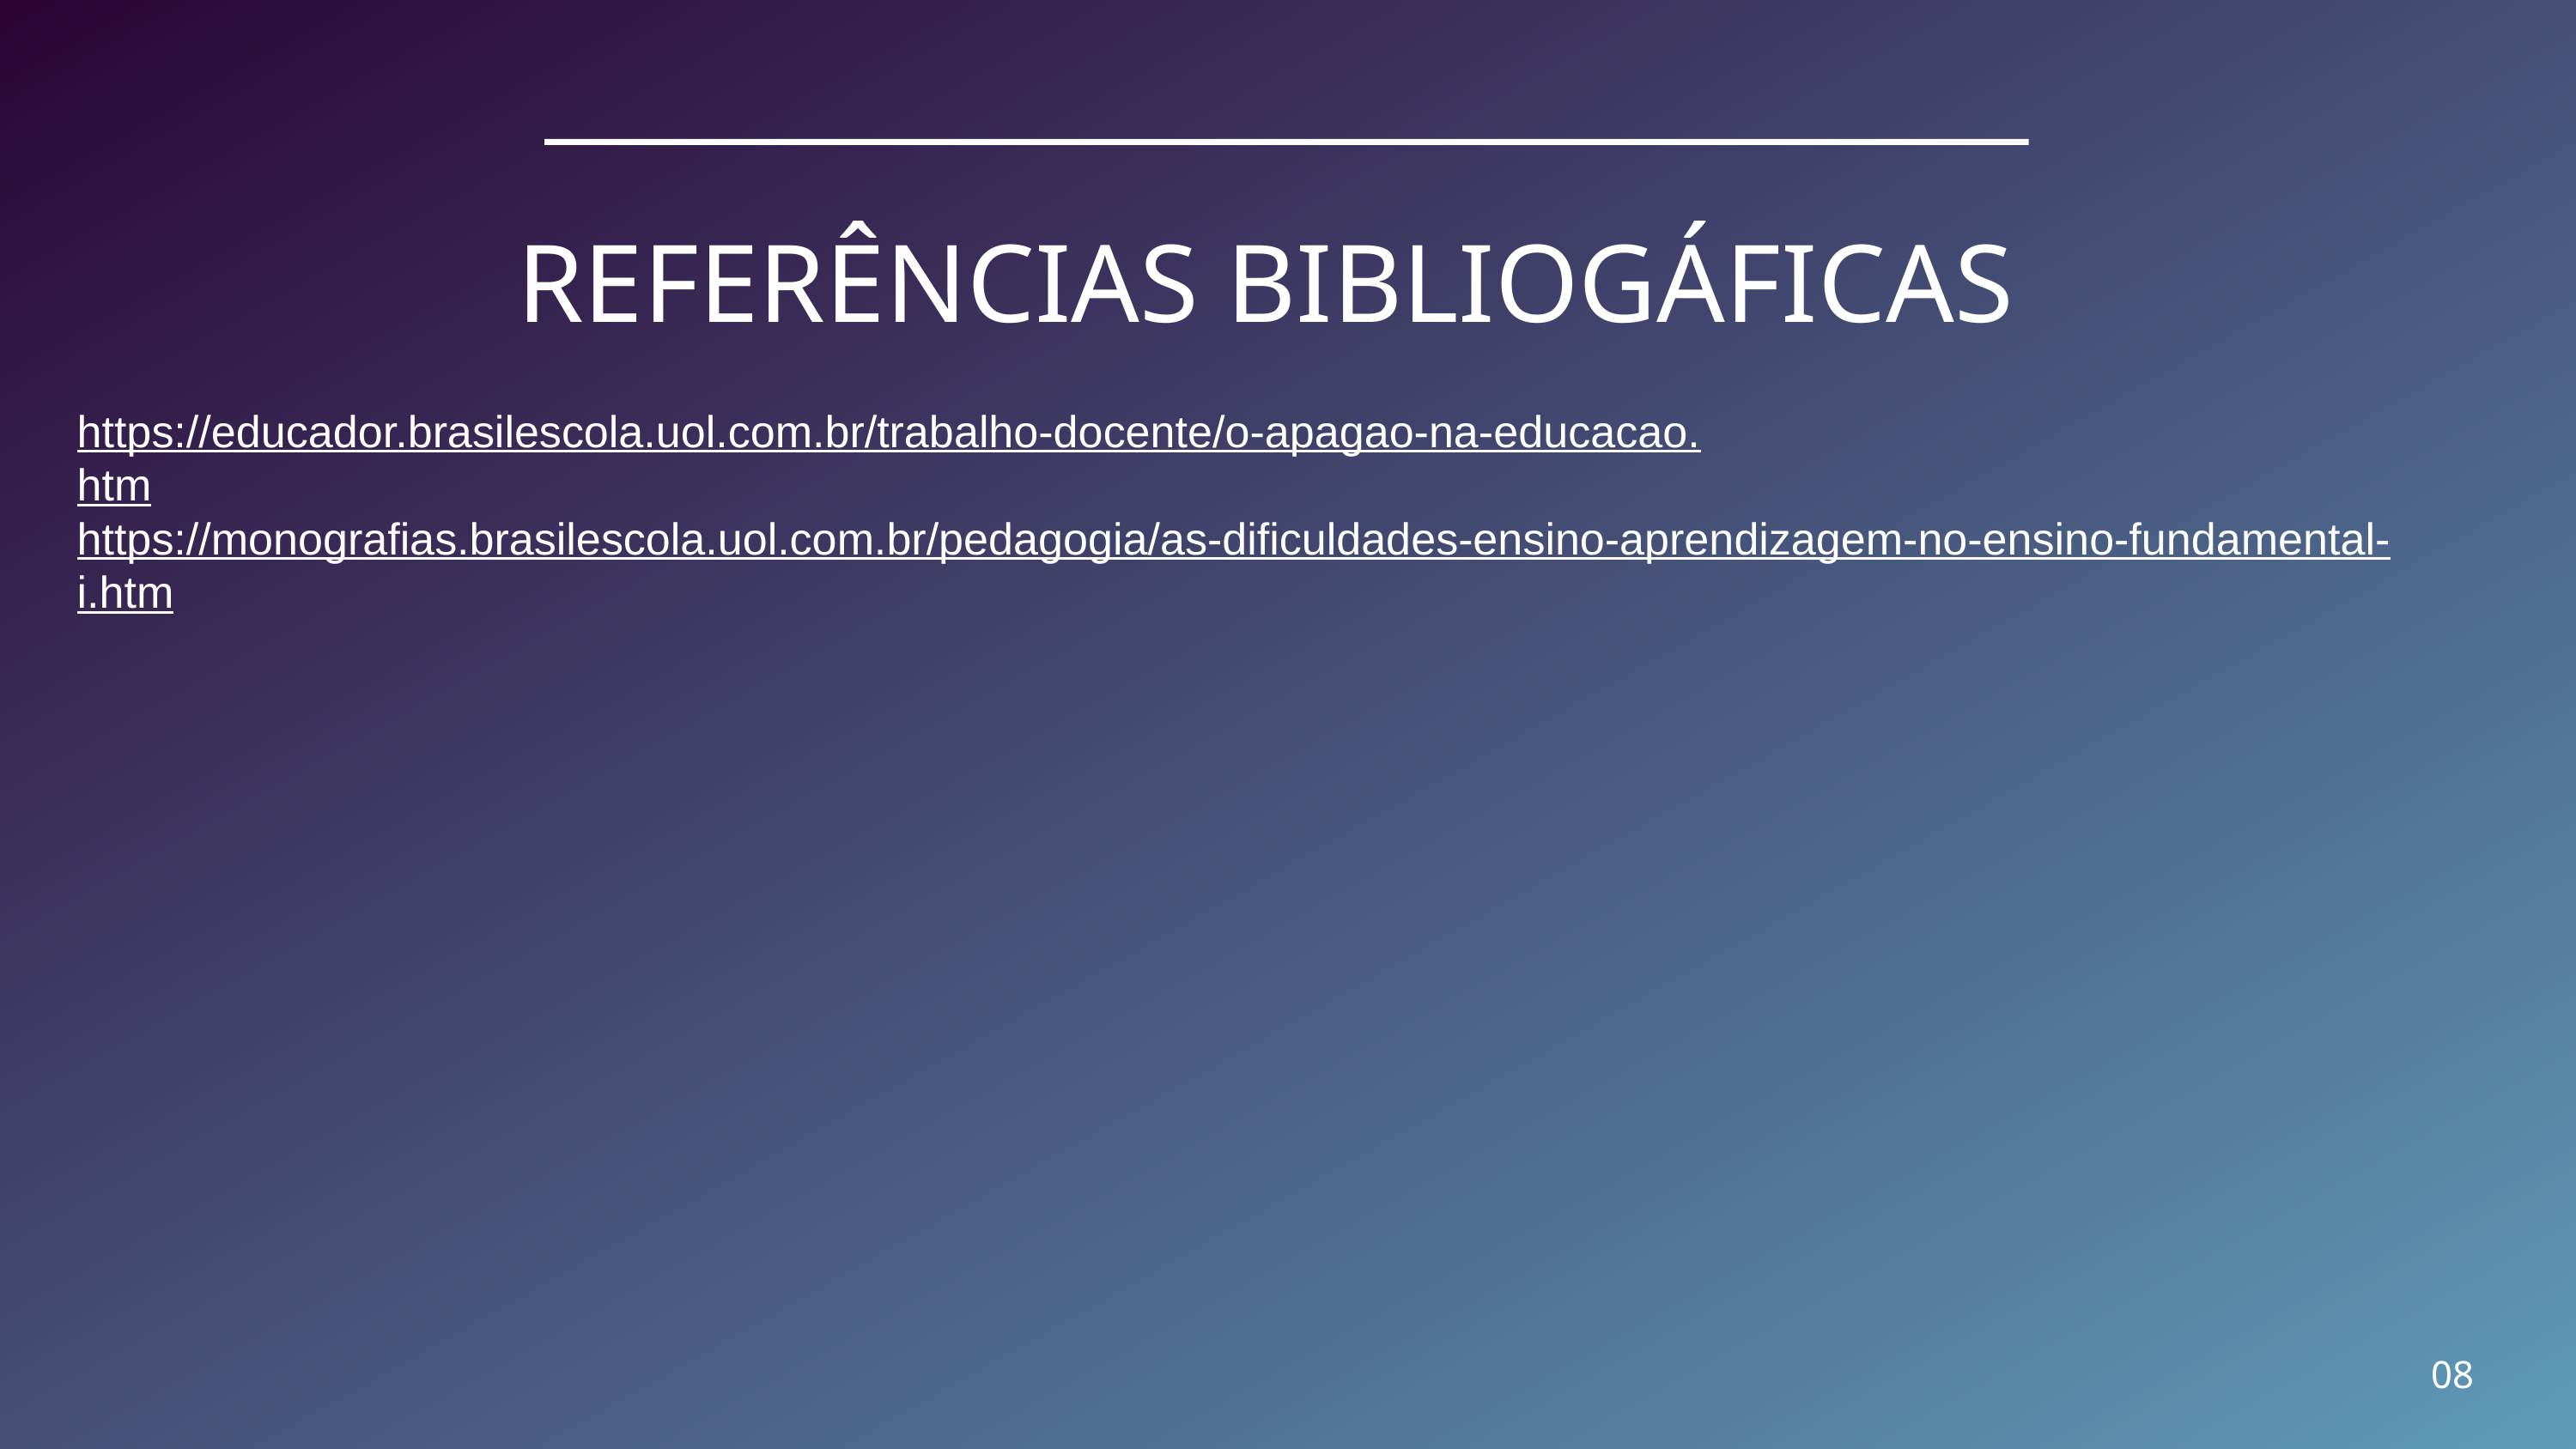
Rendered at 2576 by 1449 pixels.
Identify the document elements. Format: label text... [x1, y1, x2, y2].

text_box https://educador.brasilescola.uol.com.br/trabalho-docente/o-apagao-na-educacao.htm [76, 393, 1706, 457]
text_box [544, 138, 2029, 145]
text_box 08 [2431, 1350, 2568, 1397]
text_box REFERÊNCIAS BIBLIOGÁFICAS [436, 215, 2095, 344]
text_box https://monografias.brasilescola.uol.com.br/pedagogia/as-dificuldades-ensino-aprendizagem-no-ensino-fundamental-i.htm [76, 500, 2396, 564]
text_box [0, 0, 2576, 1449]
